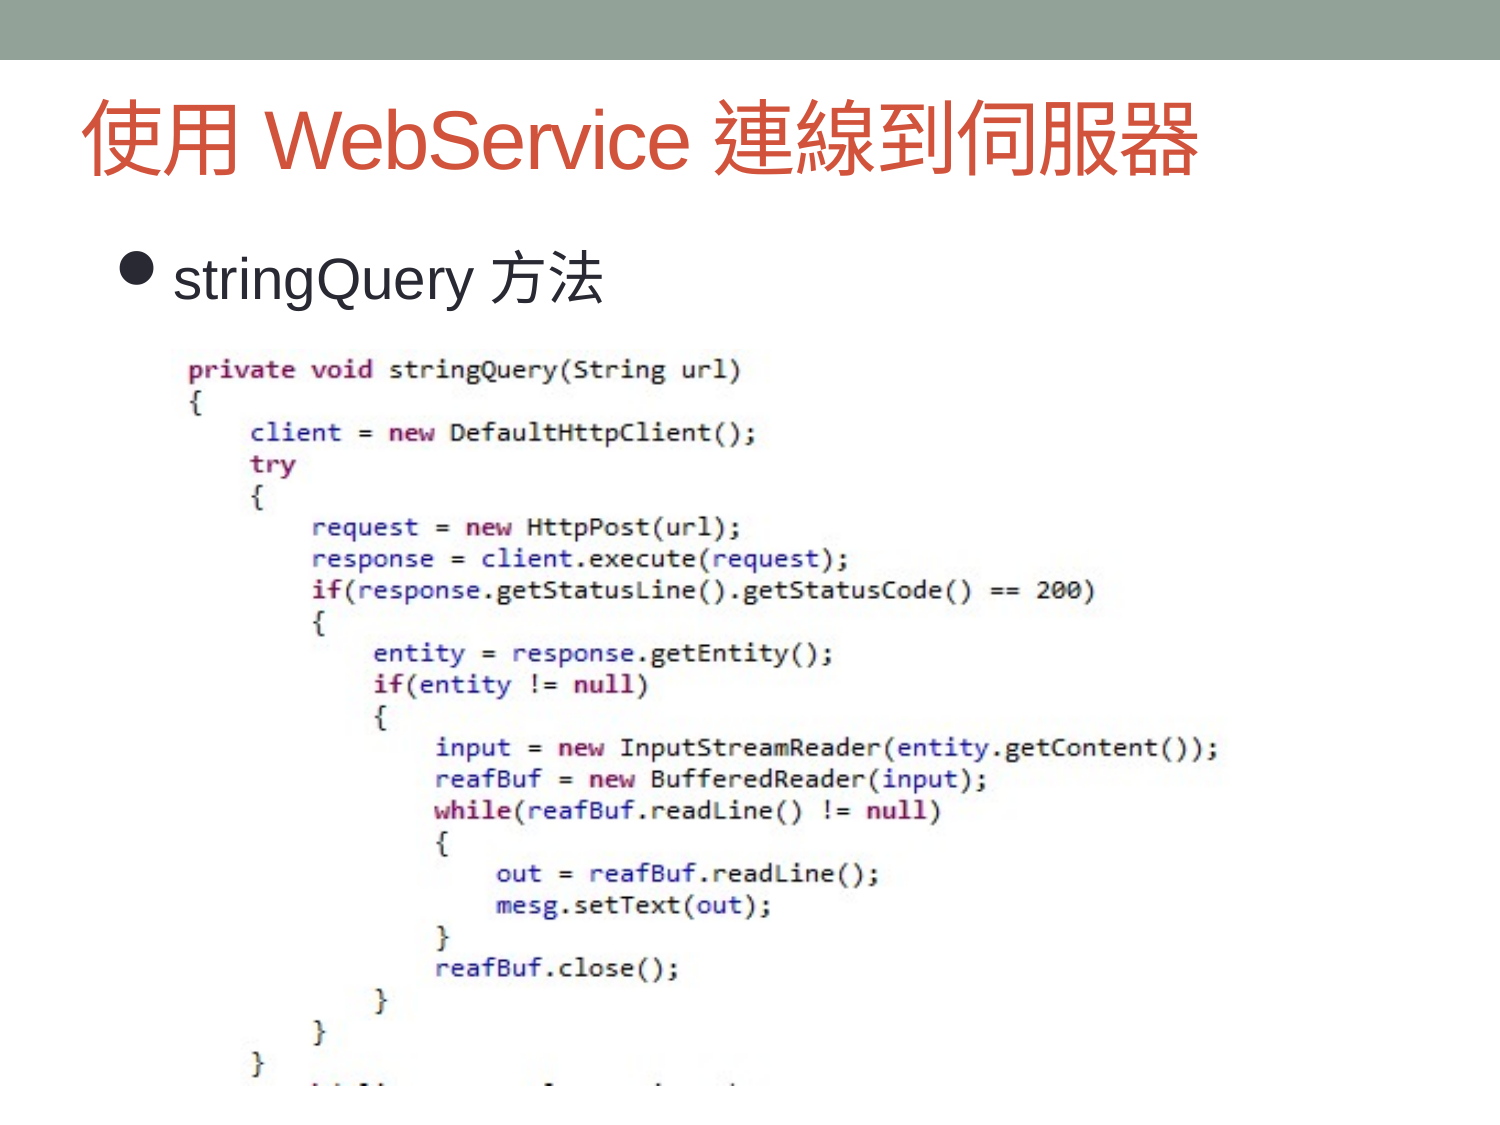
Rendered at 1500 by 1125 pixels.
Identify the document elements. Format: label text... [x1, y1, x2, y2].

text_box stringQuery方法 [100, 233, 656, 319]
title 使用WebService連線到伺服器 [64, 54, 1415, 218]
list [170, 349, 1353, 1087]
